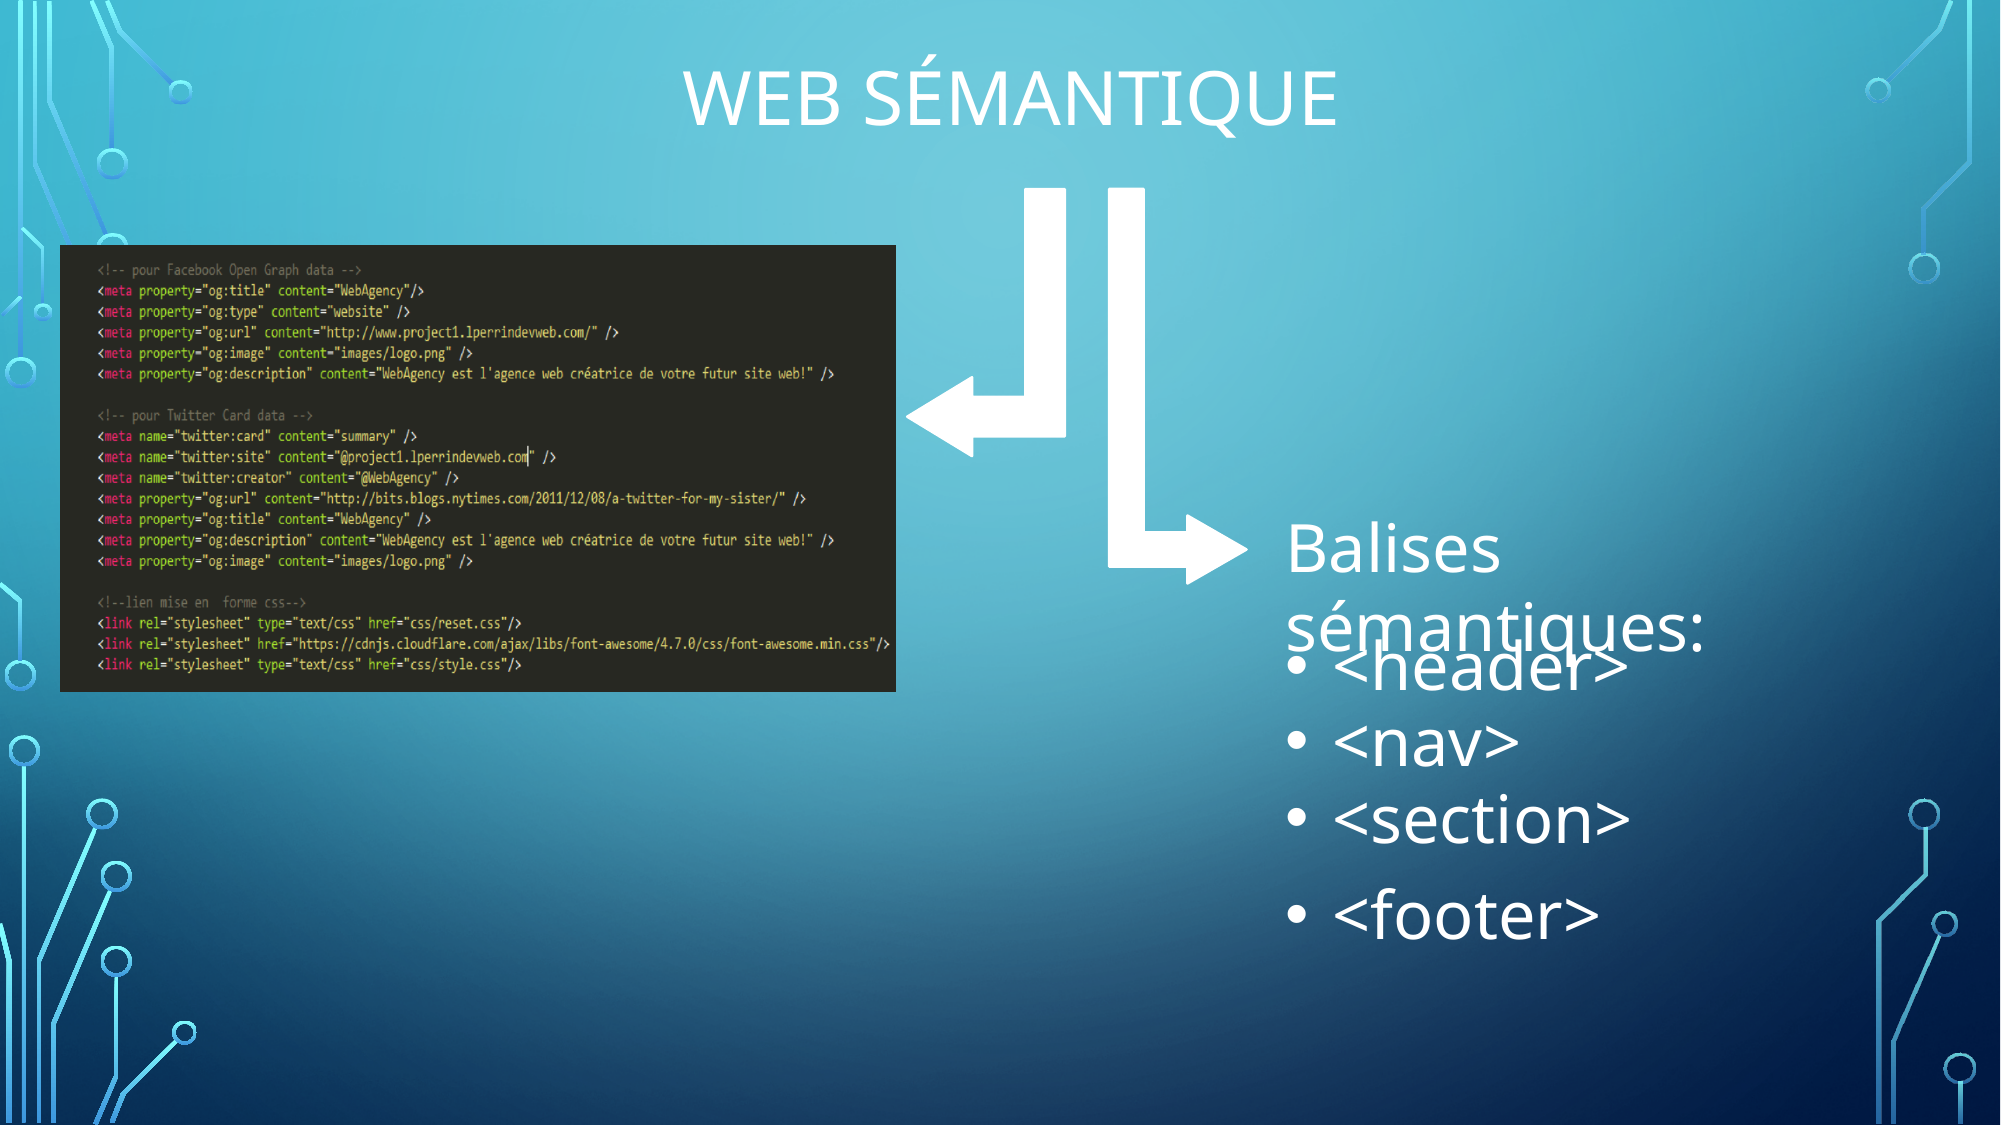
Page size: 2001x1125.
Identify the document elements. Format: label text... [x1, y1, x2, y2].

title Web sémantique [199, 29, 1825, 263]
text_box Balises sémantiques: [1270, 497, 1875, 673]
text_box <header> [1270, 616, 1825, 692]
picture [60, 245, 896, 692]
text_box <section> [1270, 769, 1667, 864]
text_box [1107, 187, 1248, 585]
text_box <nav> [1270, 692, 1845, 832]
text_box [905, 187, 1067, 458]
text_box <footer> [1270, 865, 1694, 961]
